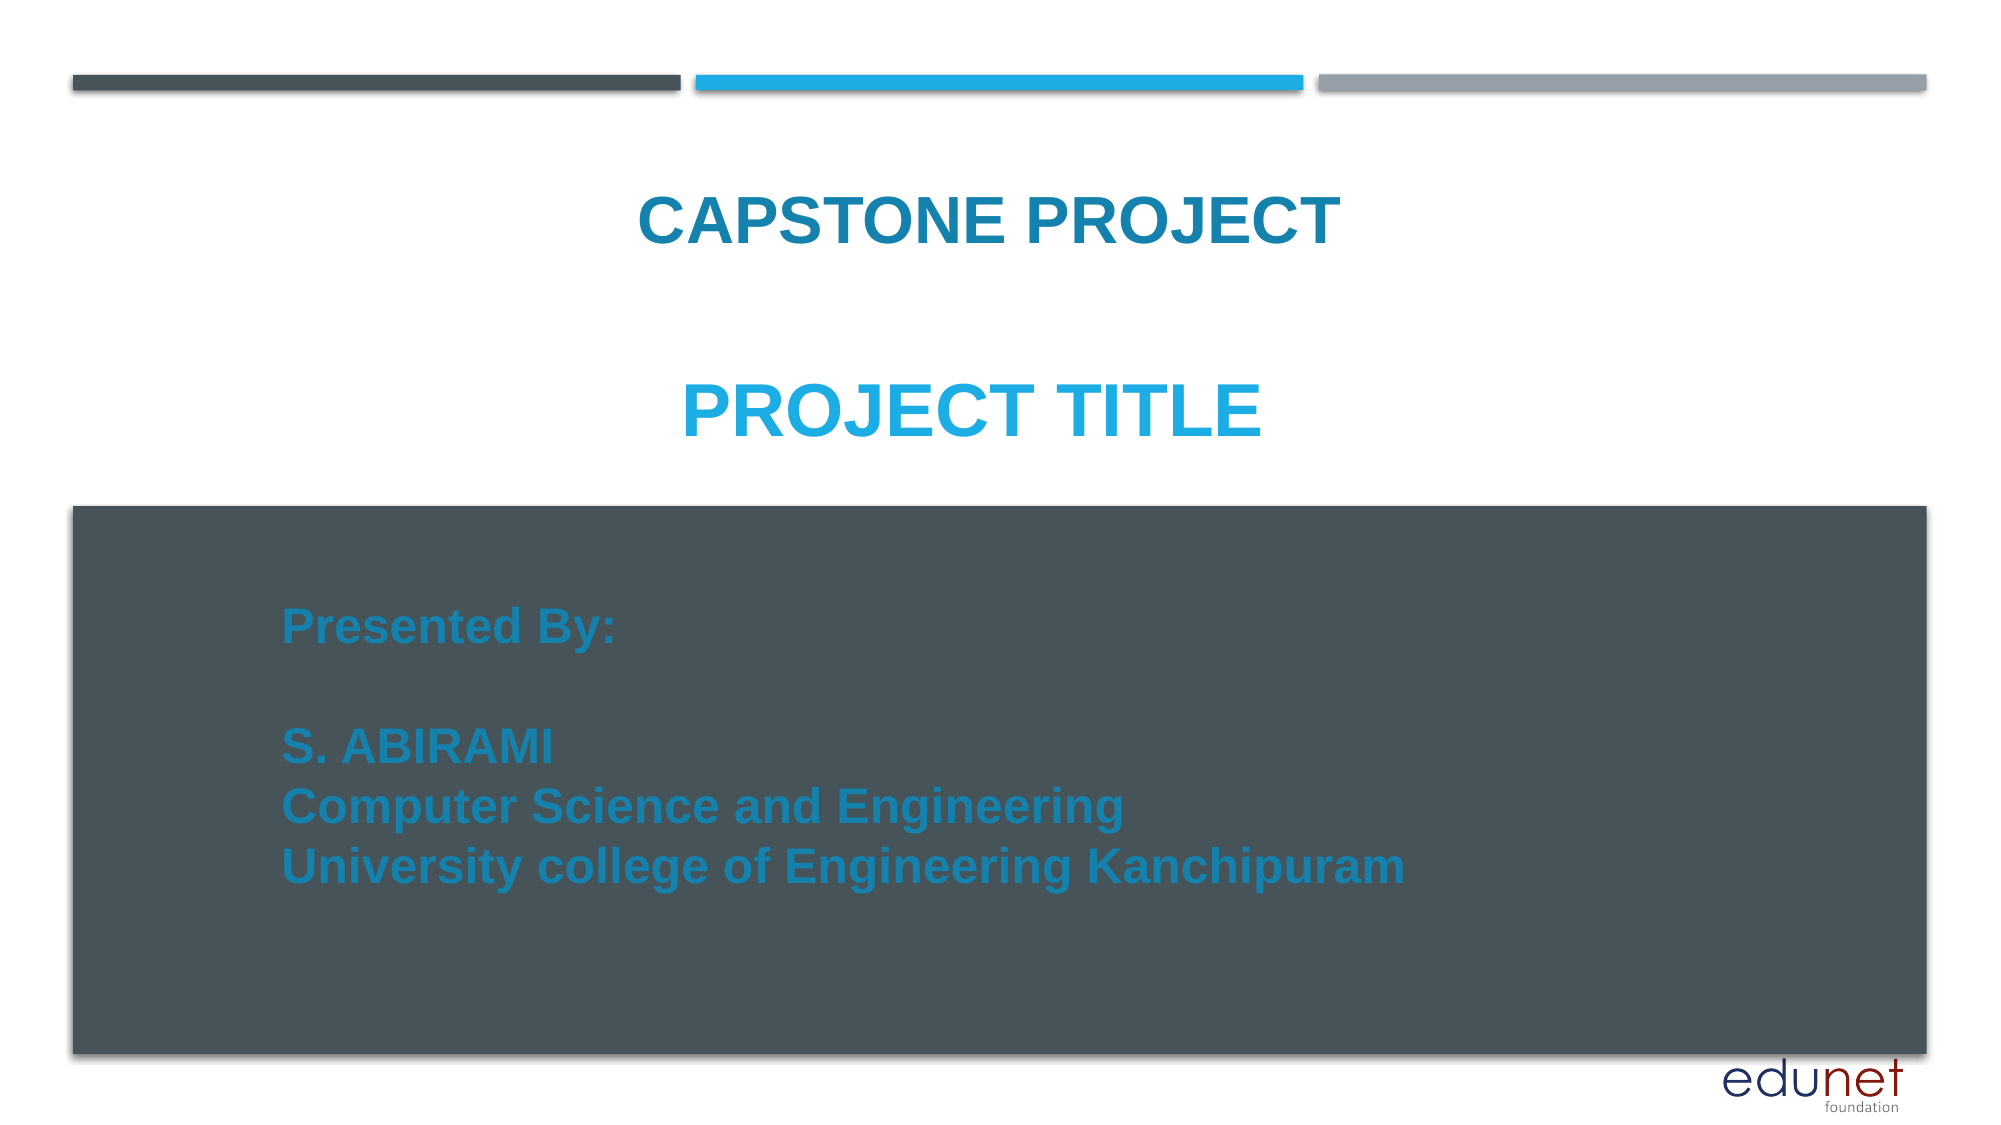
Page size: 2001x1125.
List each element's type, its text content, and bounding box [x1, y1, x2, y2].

text_box Presented By: S. ABIRAMI Computer Science and Engineering University college of Engineering Kanchipuram [266, 586, 1576, 901]
title PROJECT TITLE [222, 298, 1723, 460]
text_box CAPSTONE PROJECT [0, 169, 2000, 265]
picture [1719, 1056, 1905, 1116]
